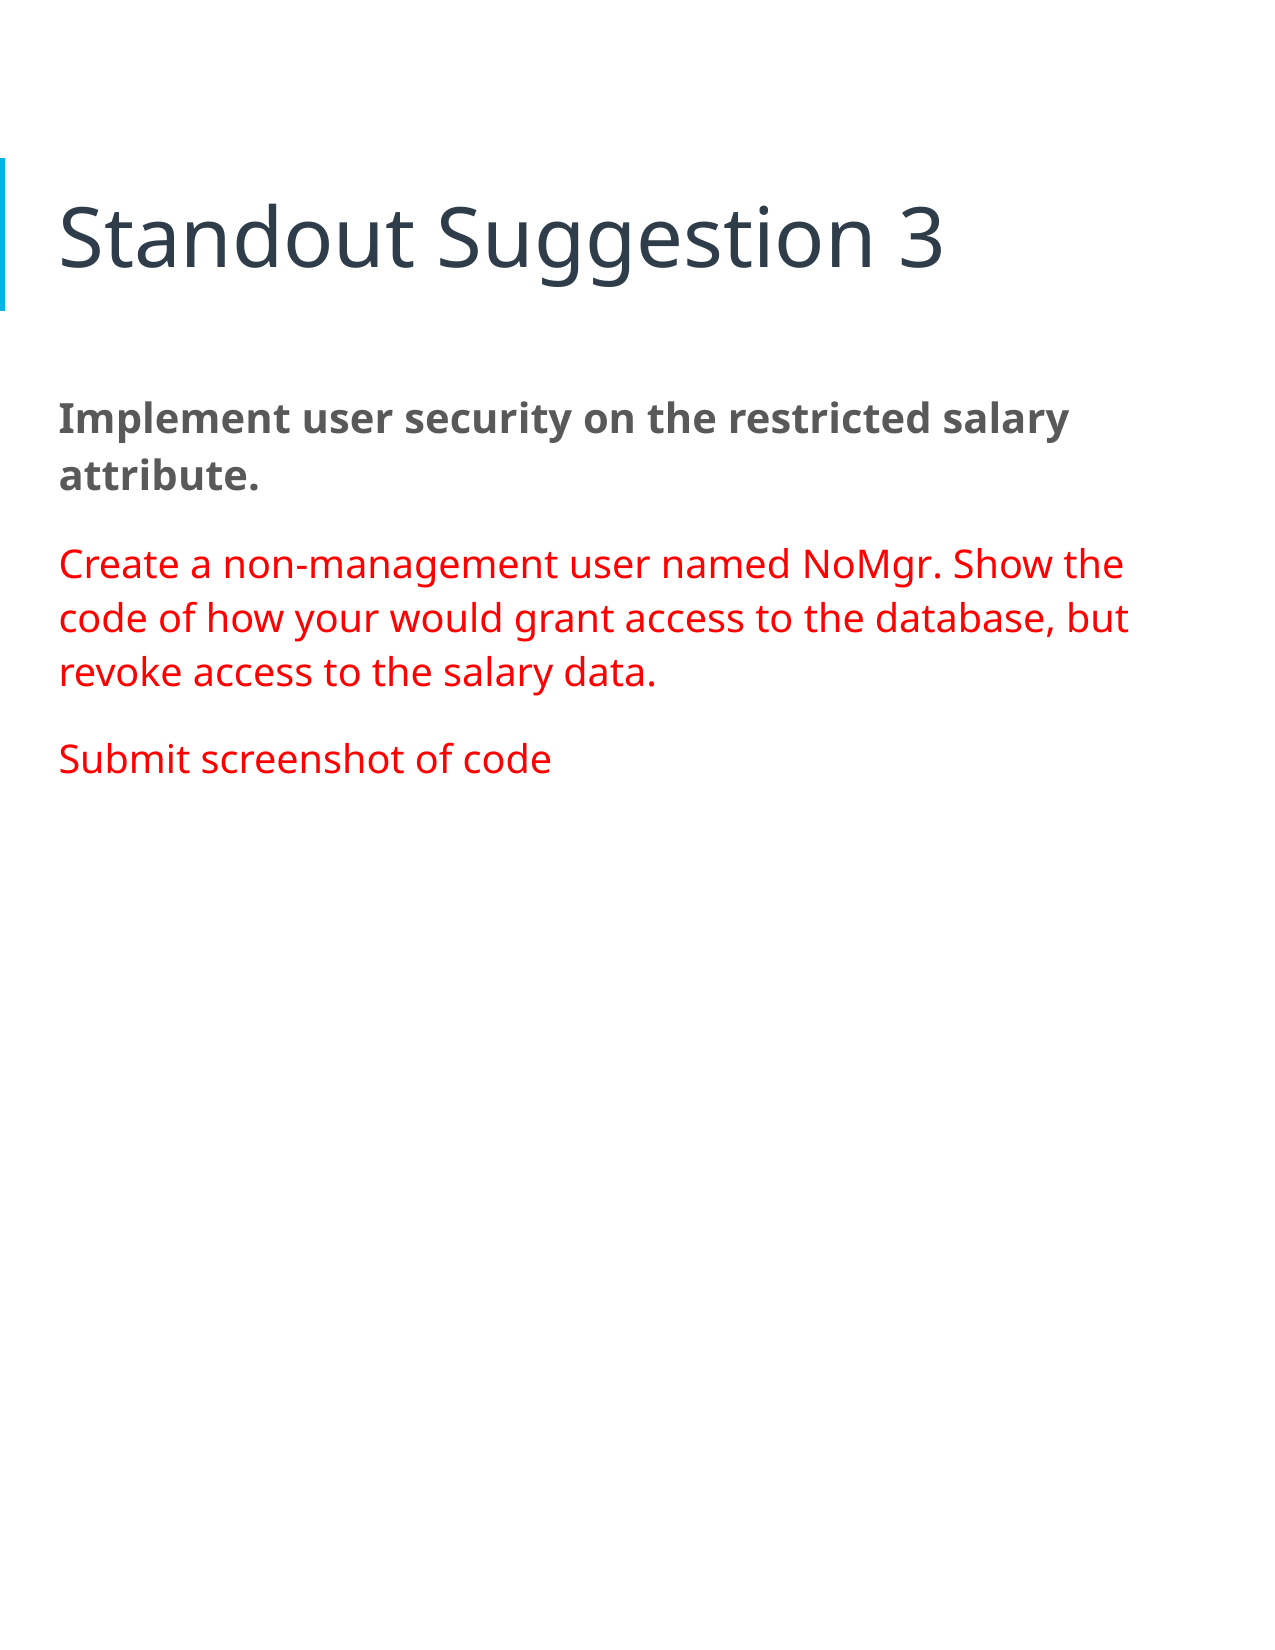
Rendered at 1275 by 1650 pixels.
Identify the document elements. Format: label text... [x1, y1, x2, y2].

list Implement user security on the restricted salary attribute. Create a non-management user named NoMgr. Show the code of how your would grant access to the database, but revoke access to the salary data. Submit screenshot of code [43, 369, 1232, 1639]
title Standout Suggestion 3 [43, 142, 1232, 327]
